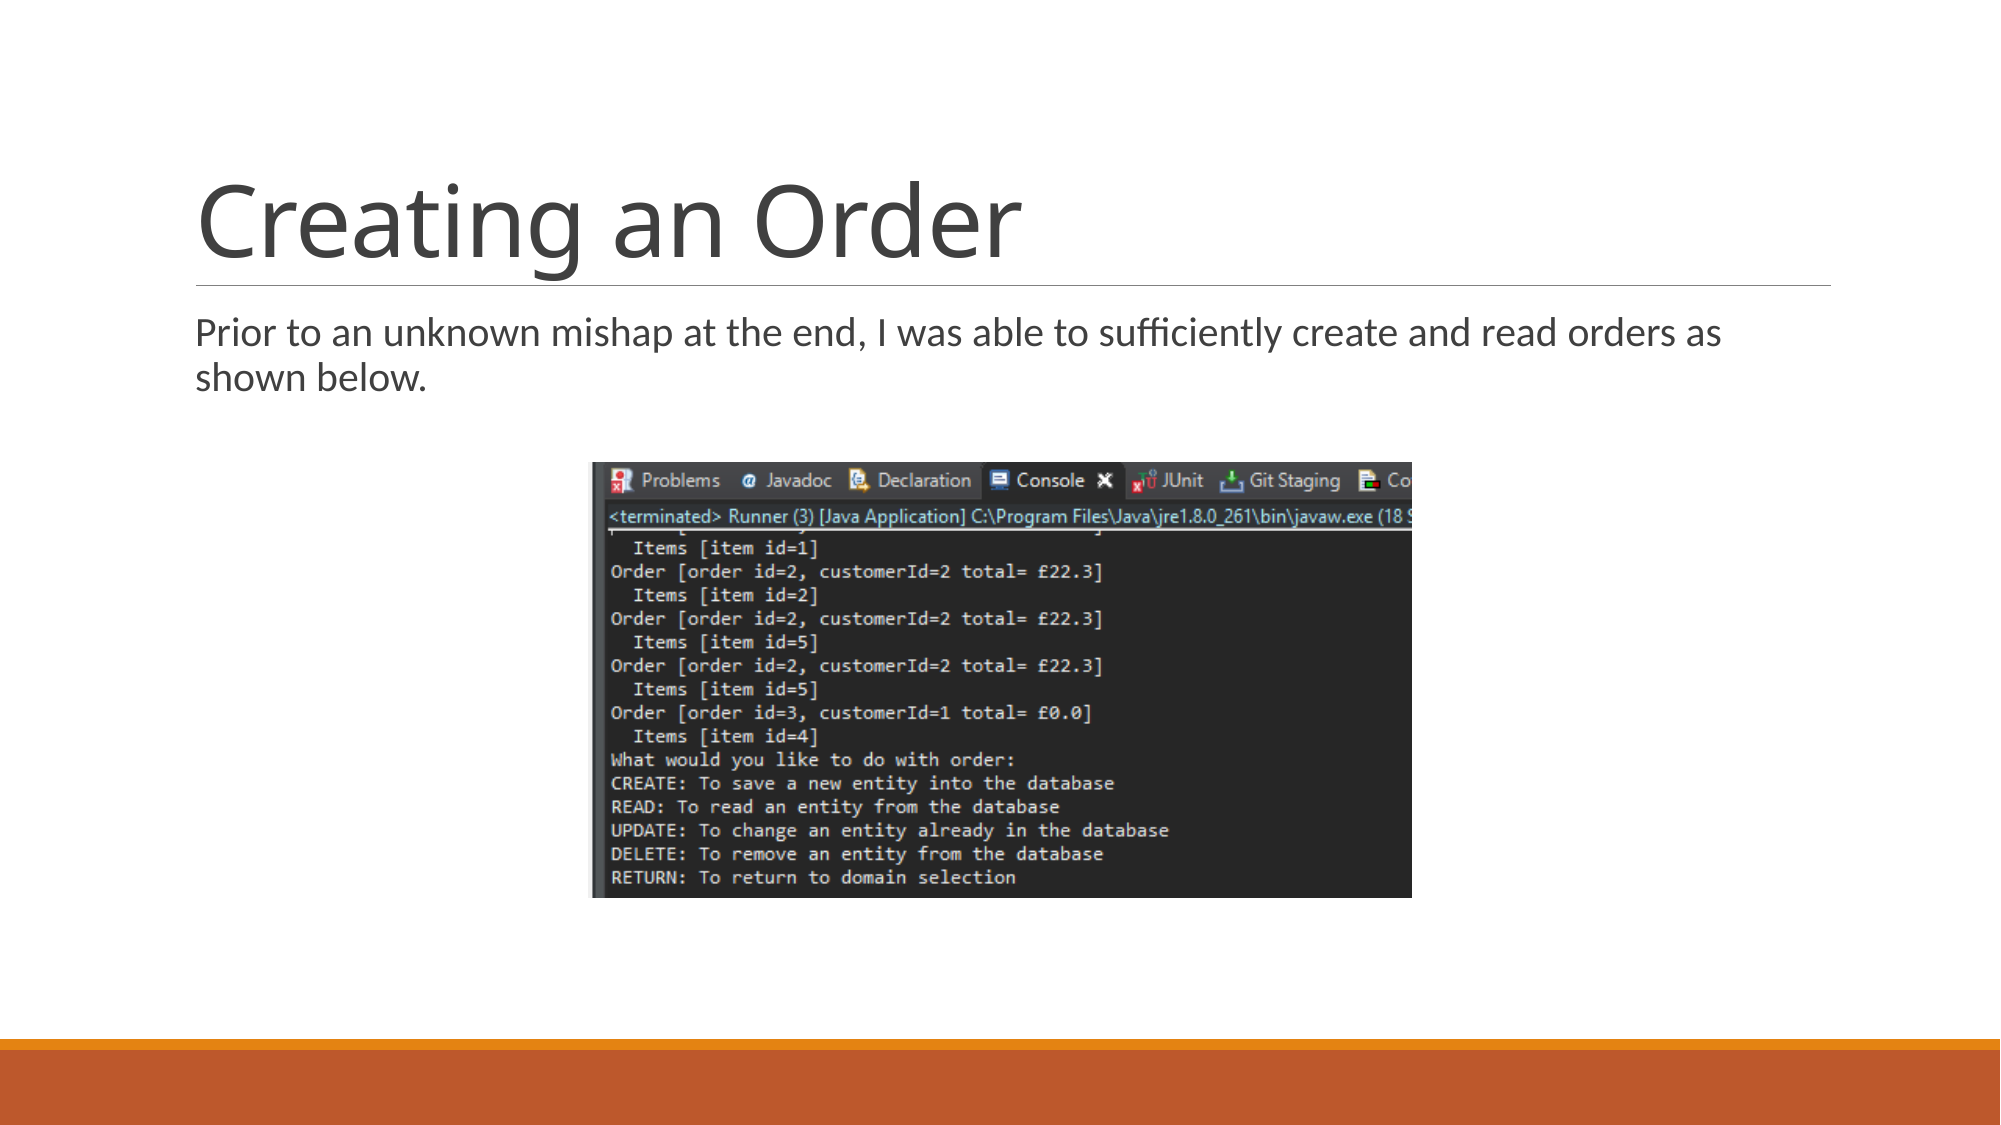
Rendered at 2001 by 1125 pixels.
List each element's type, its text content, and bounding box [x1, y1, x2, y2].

picture [587, 462, 1413, 898]
title Creating an Order [180, 47, 1830, 285]
list Prior to an unknown mishap at the end, I was able to sufficiently create and read orders as shown below. [180, 302, 1830, 963]
